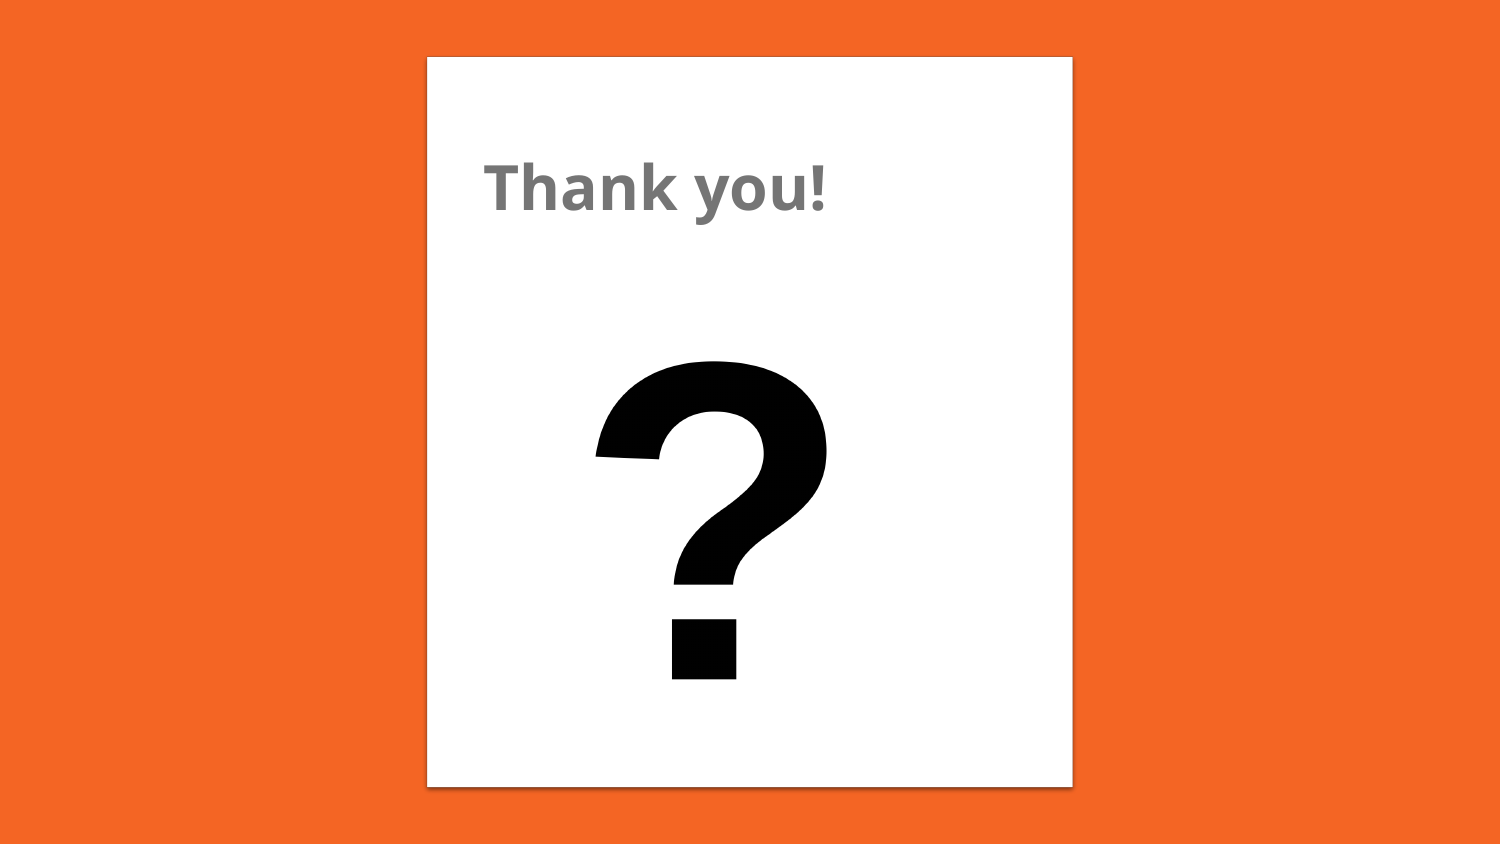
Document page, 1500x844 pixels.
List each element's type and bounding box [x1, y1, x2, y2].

picture [400, 26, 1100, 818]
